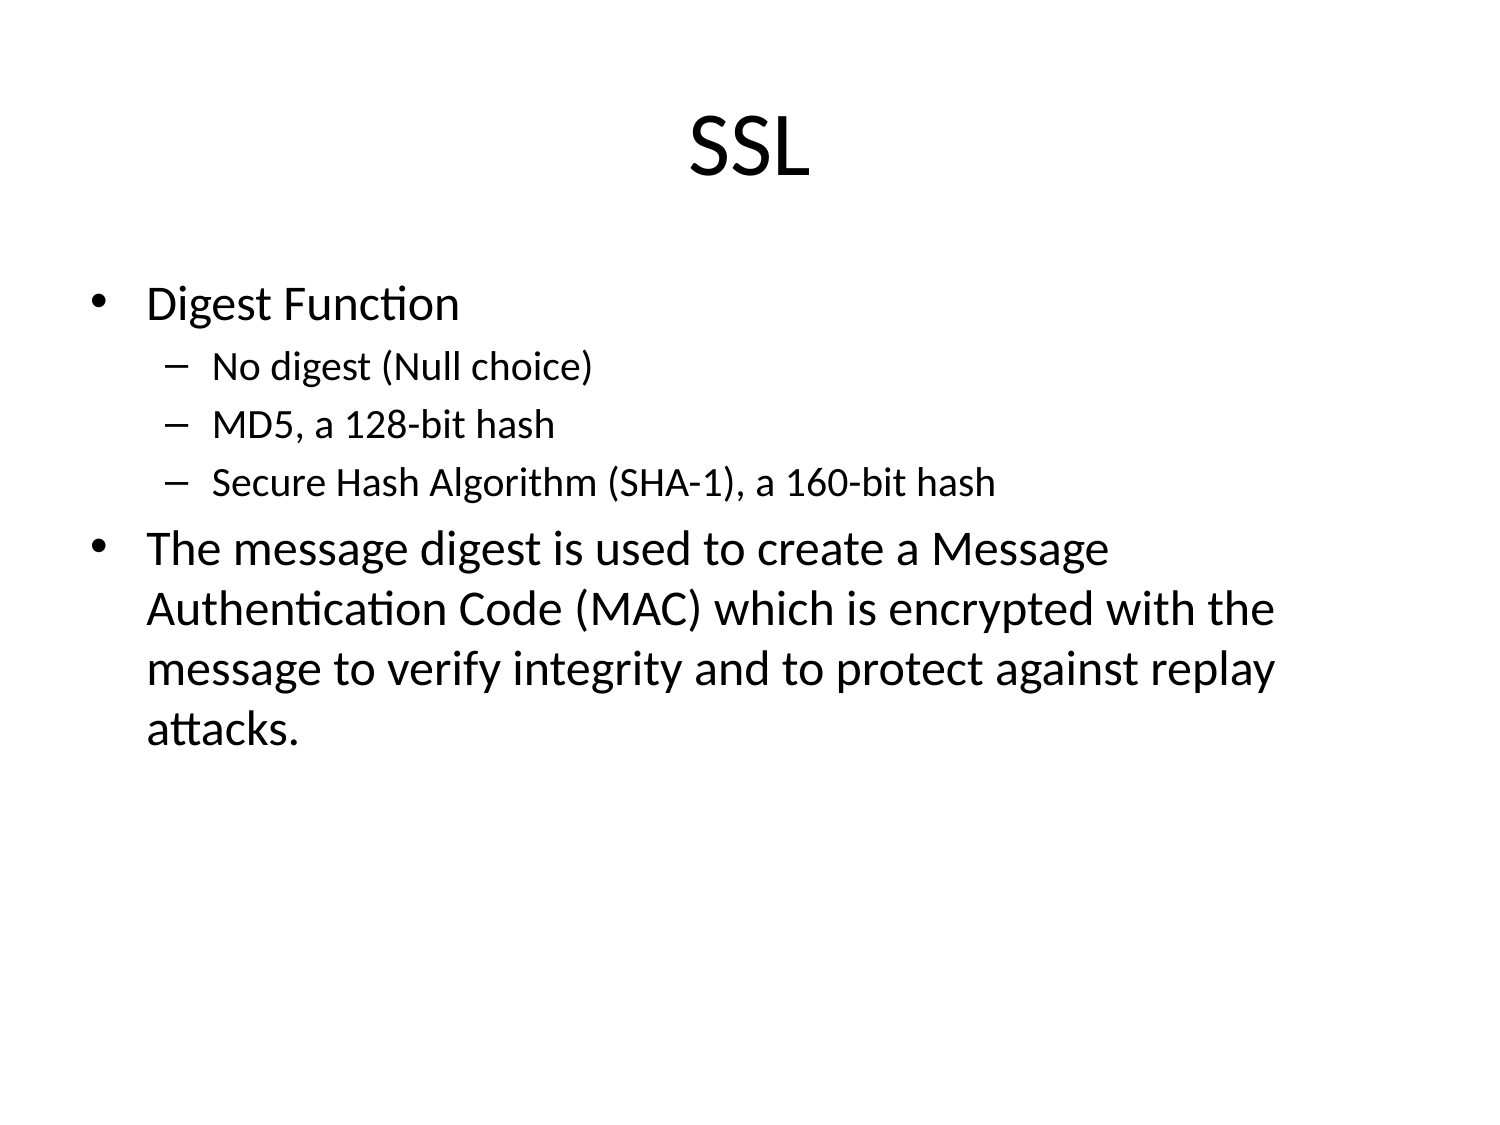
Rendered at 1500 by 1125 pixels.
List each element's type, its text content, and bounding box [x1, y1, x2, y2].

list Digest Function No digest (Null choice) MD5, a 128-bit hash Secure Hash Algorithm (SHA-1), a 160-bit hash The message digest is used to create a Message Authentication Code (MAC) which is encrypted with the message to verify integrity and to protect against replay attacks. [75, 262, 1425, 1005]
title SSL [75, 45, 1425, 233]
